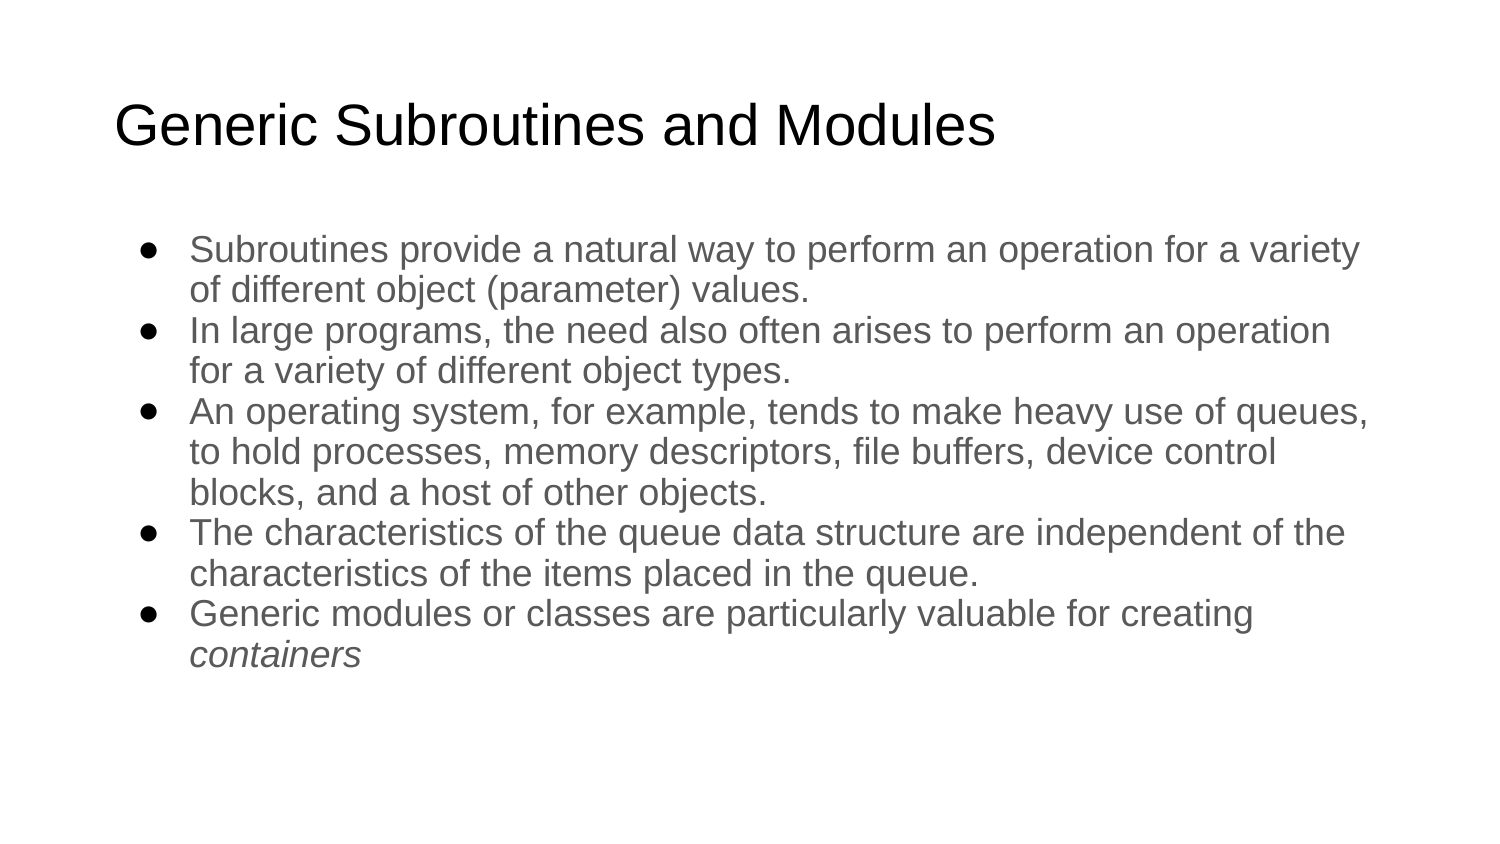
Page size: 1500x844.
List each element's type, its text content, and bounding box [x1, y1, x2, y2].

list Subroutines provide a natural way to perform an operation for a variety of different object (parameter) values. In large programs, the need also often arises to perform an operation for a variety of different object types. An operating system, for example, tends to make heavy use of queues, to hold processes, memory descriptors, file buffers, device control blocks, and a host of other objects. The characteristics of the queue data structure are independent of the characteristics of the items placed in the queue. Generic modules or classes are particularly valuable for creating containers [103, 224, 1397, 760]
title Generic Subroutines and Modules [103, 44, 1397, 208]
